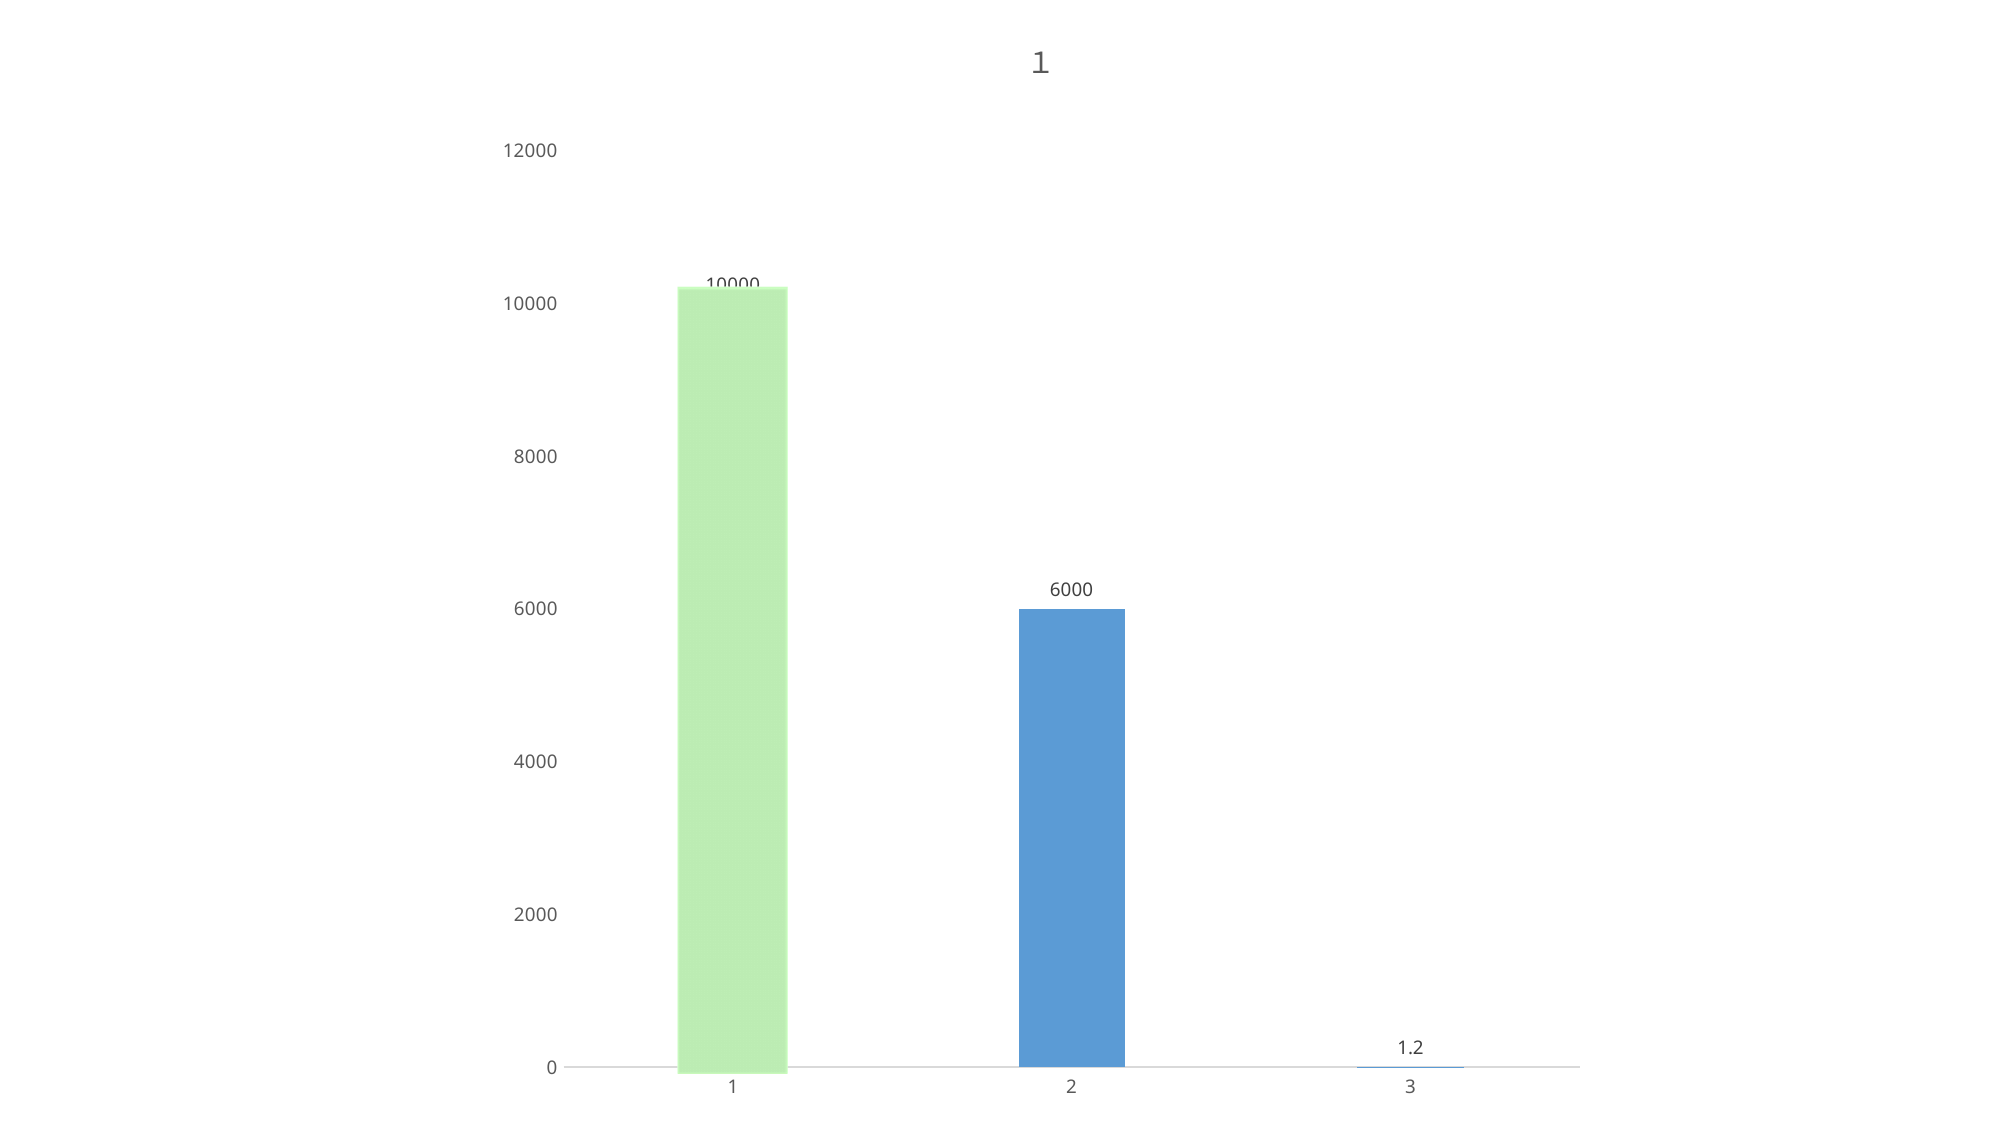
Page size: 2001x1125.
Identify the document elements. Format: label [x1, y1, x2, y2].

chart [480, 0, 1603, 1122]
